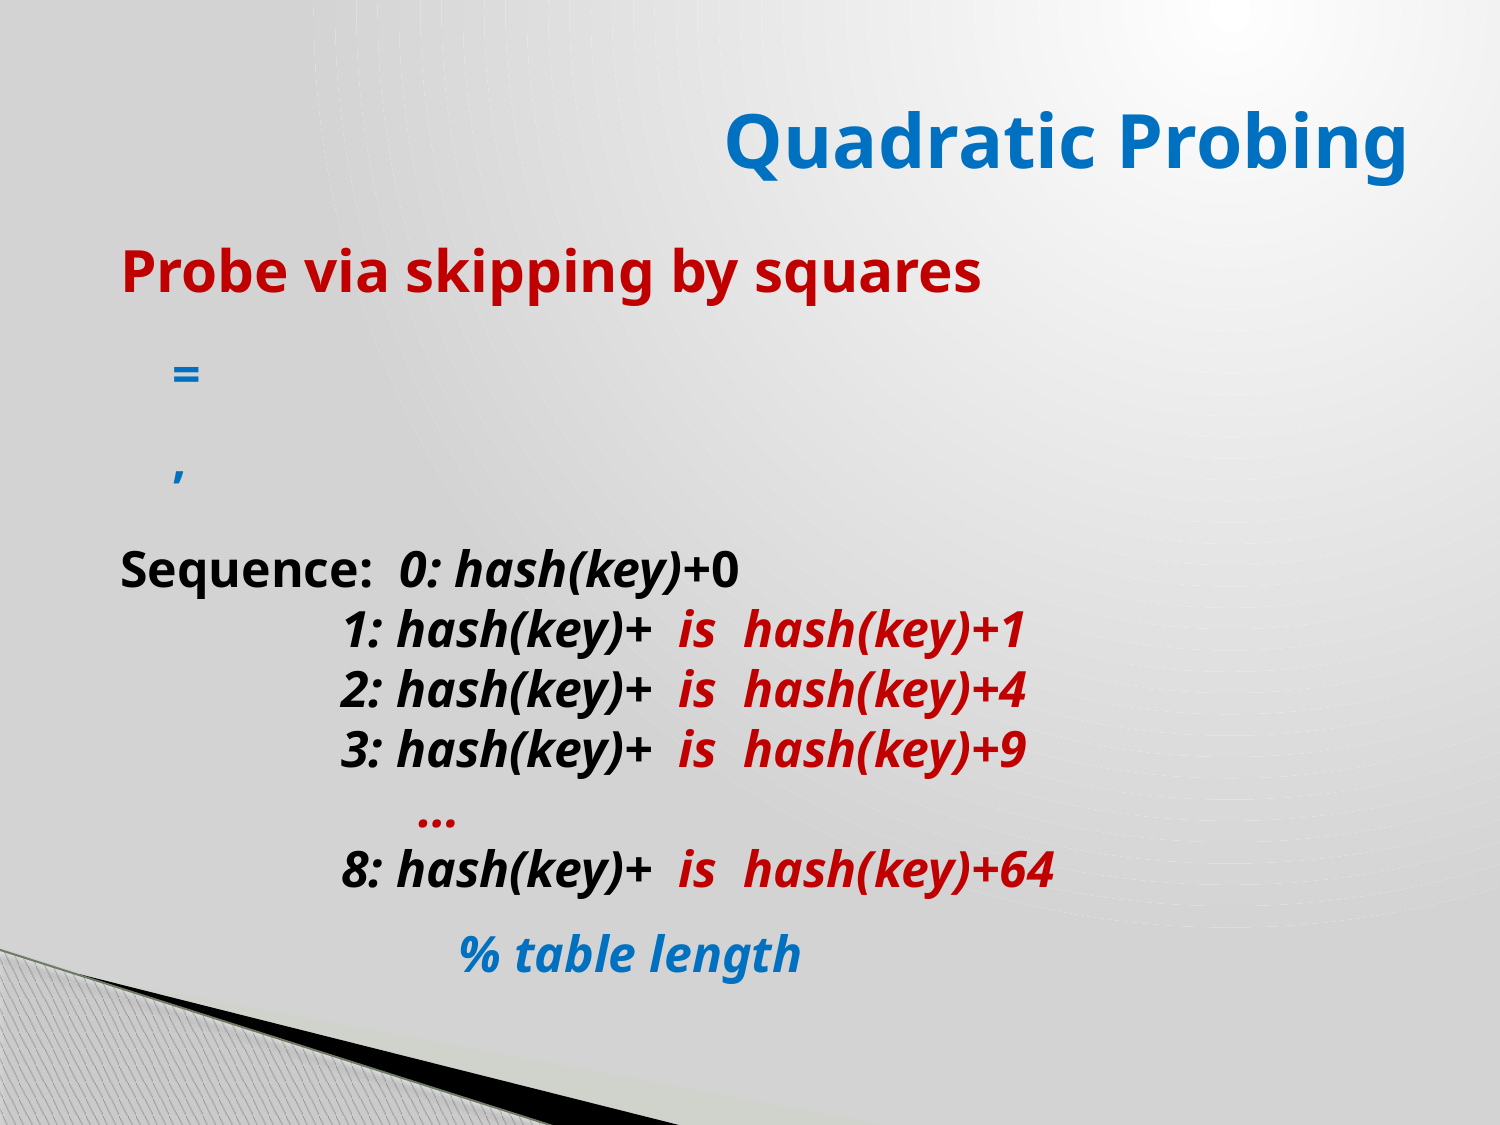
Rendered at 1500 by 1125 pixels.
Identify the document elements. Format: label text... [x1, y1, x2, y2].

title Quadratic Probing [75, 45, 1425, 233]
